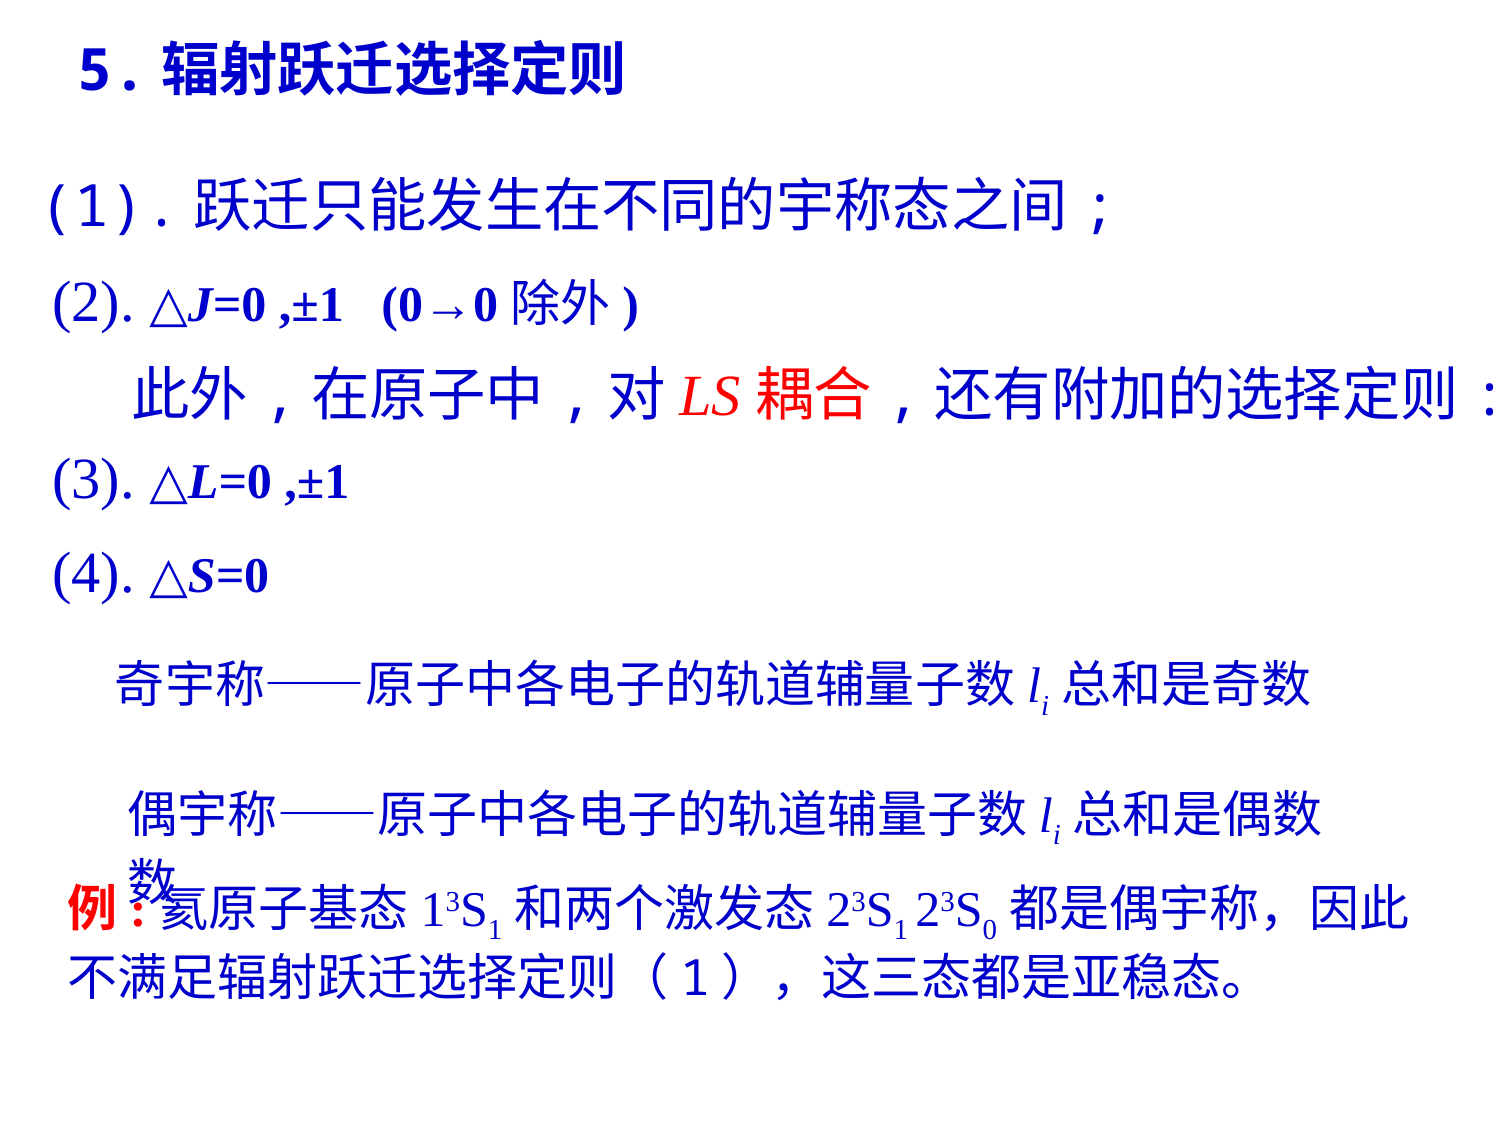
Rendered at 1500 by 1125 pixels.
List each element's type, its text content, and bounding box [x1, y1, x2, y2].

text_box (4). △S=0 [0, 527, 1335, 612]
text_box (3). △L=0 ,±1 [0, 432, 1335, 518]
text_box 例:氦原子基态13S1和两个激发态23S1 23S0都是偶宇称，因此不满足辐射跃迁选择定则（1），这三态都是亚稳态。 [53, 869, 1447, 1013]
text_box (2). △J=0 ,±1 (0→0除外) [0, 255, 1335, 341]
text_box 偶宇称——原子中各电子的轨道辅量子数li总和是偶数数 [112, 774, 1377, 869]
text_box 此外,在原子中,对LS耦合,还有附加的选择定则: [76, 350, 1500, 435]
text_box (1).跃迁只能发生在不同的宇称态之间; [24, 160, 1337, 246]
text_box 5.辐射跃迁选择定则 [62, 24, 723, 110]
text_box 奇宇称——原子中各电子的轨道辅量子数li总和是奇数 [100, 645, 1365, 729]
